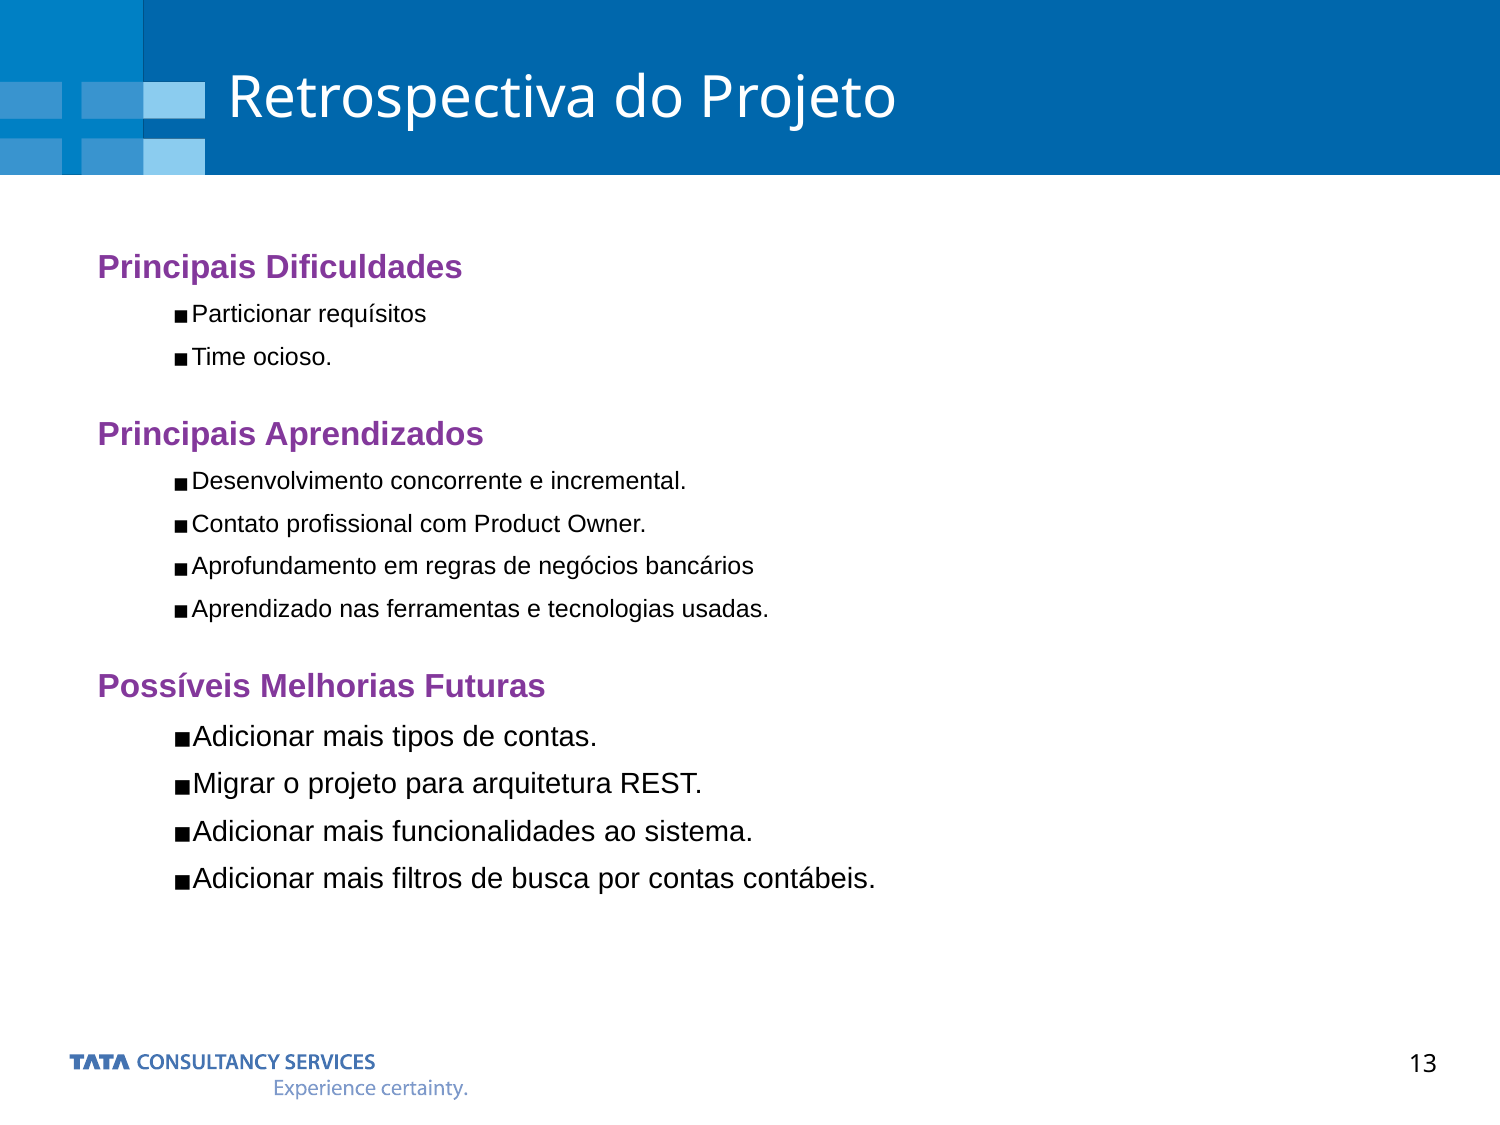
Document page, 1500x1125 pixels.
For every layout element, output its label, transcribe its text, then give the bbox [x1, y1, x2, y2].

picture [82, 0, 205, 175]
title Retrospectiva do Projeto [212, 54, 1450, 135]
picture [0, 83, 61, 118]
picture [0, 139, 61, 175]
text_box Principais Dificuldades Particionar requísitos Time ocioso. Principais Aprendizados Desenvolvimento concorrente e incremental. Contato profissional com Product Owner. Aprofundamento em regras de negócios bancários Aprendizado nas ferramentas e tecnologias usadas. Possíveis Melhorias Futuras Adicionar mais tipos de contas. Migrar o projeto para arquitetura REST. Adicionar mais funcionalidades ao sistema. Adicionar mais filtros de busca por contas contábeis. [90, 237, 1410, 898]
